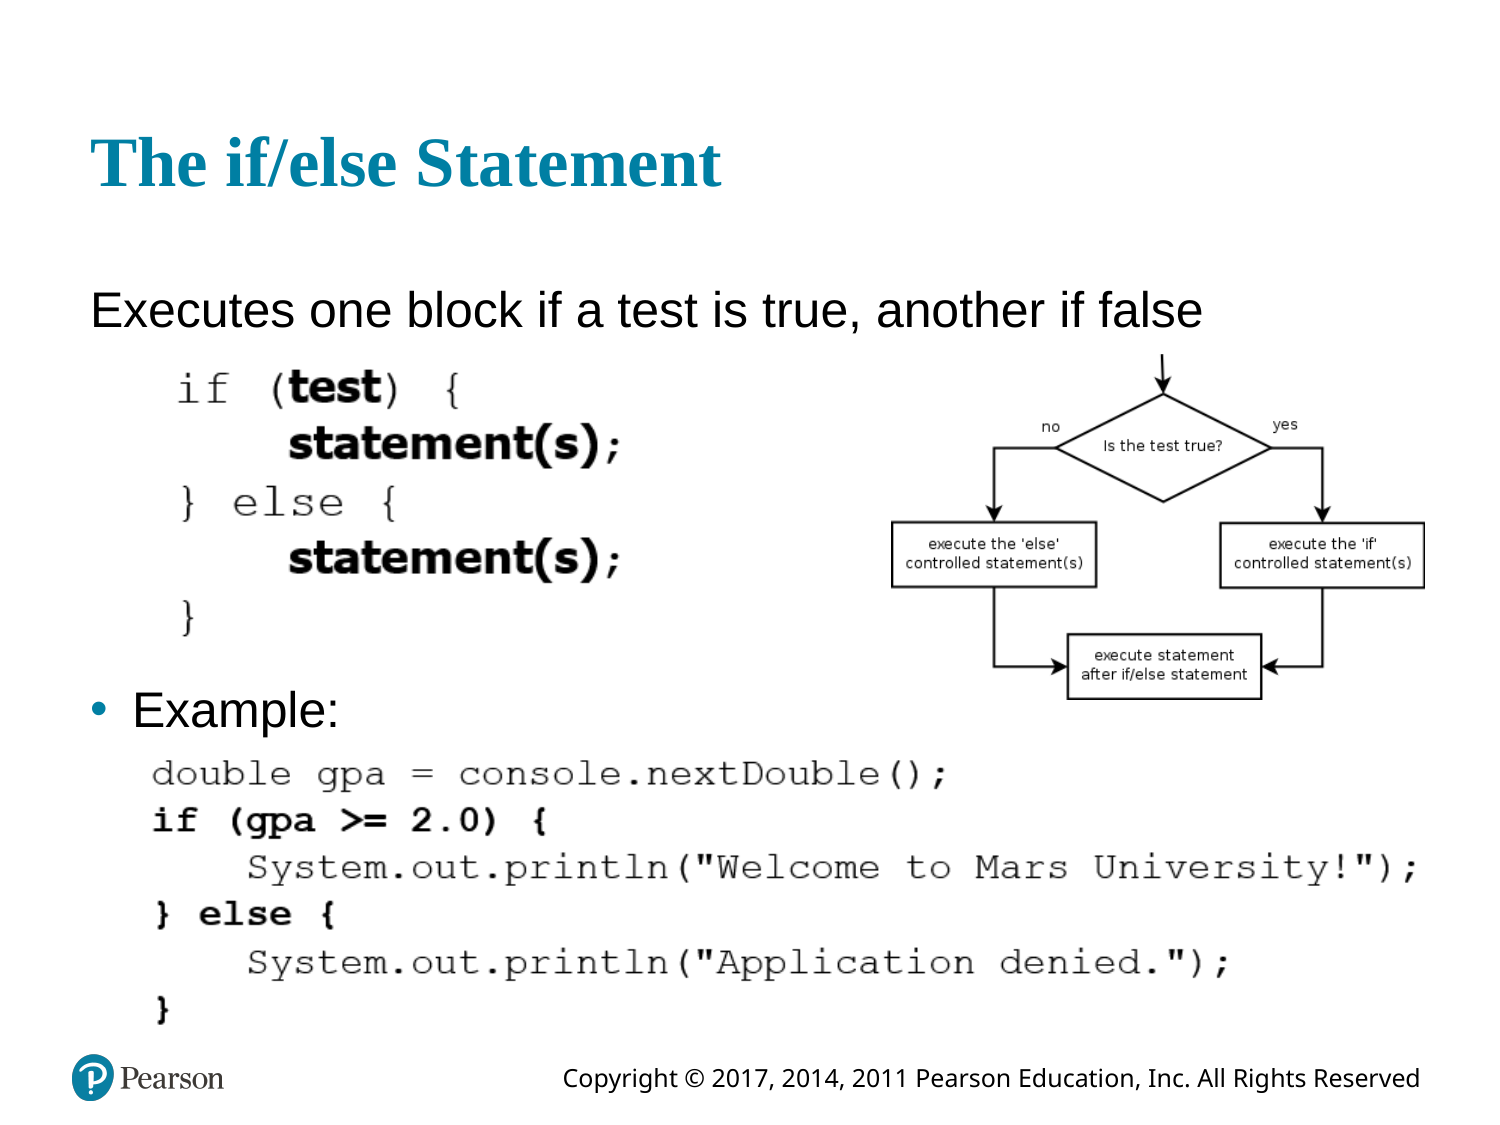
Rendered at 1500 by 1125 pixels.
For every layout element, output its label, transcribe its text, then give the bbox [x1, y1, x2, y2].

picture [80, 1063, 106, 1088]
picture [150, 753, 1426, 1034]
picture [72, 1087, 83, 1101]
picture [72, 1054, 88, 1070]
picture [98, 1054, 224, 1101]
list Executes one block if a test is true, another if false [75, 262, 1425, 344]
list Example: [75, 662, 366, 737]
title The if/else Statement [75, 35, 1425, 216]
picture [162, 359, 629, 647]
picture [890, 353, 1426, 701]
